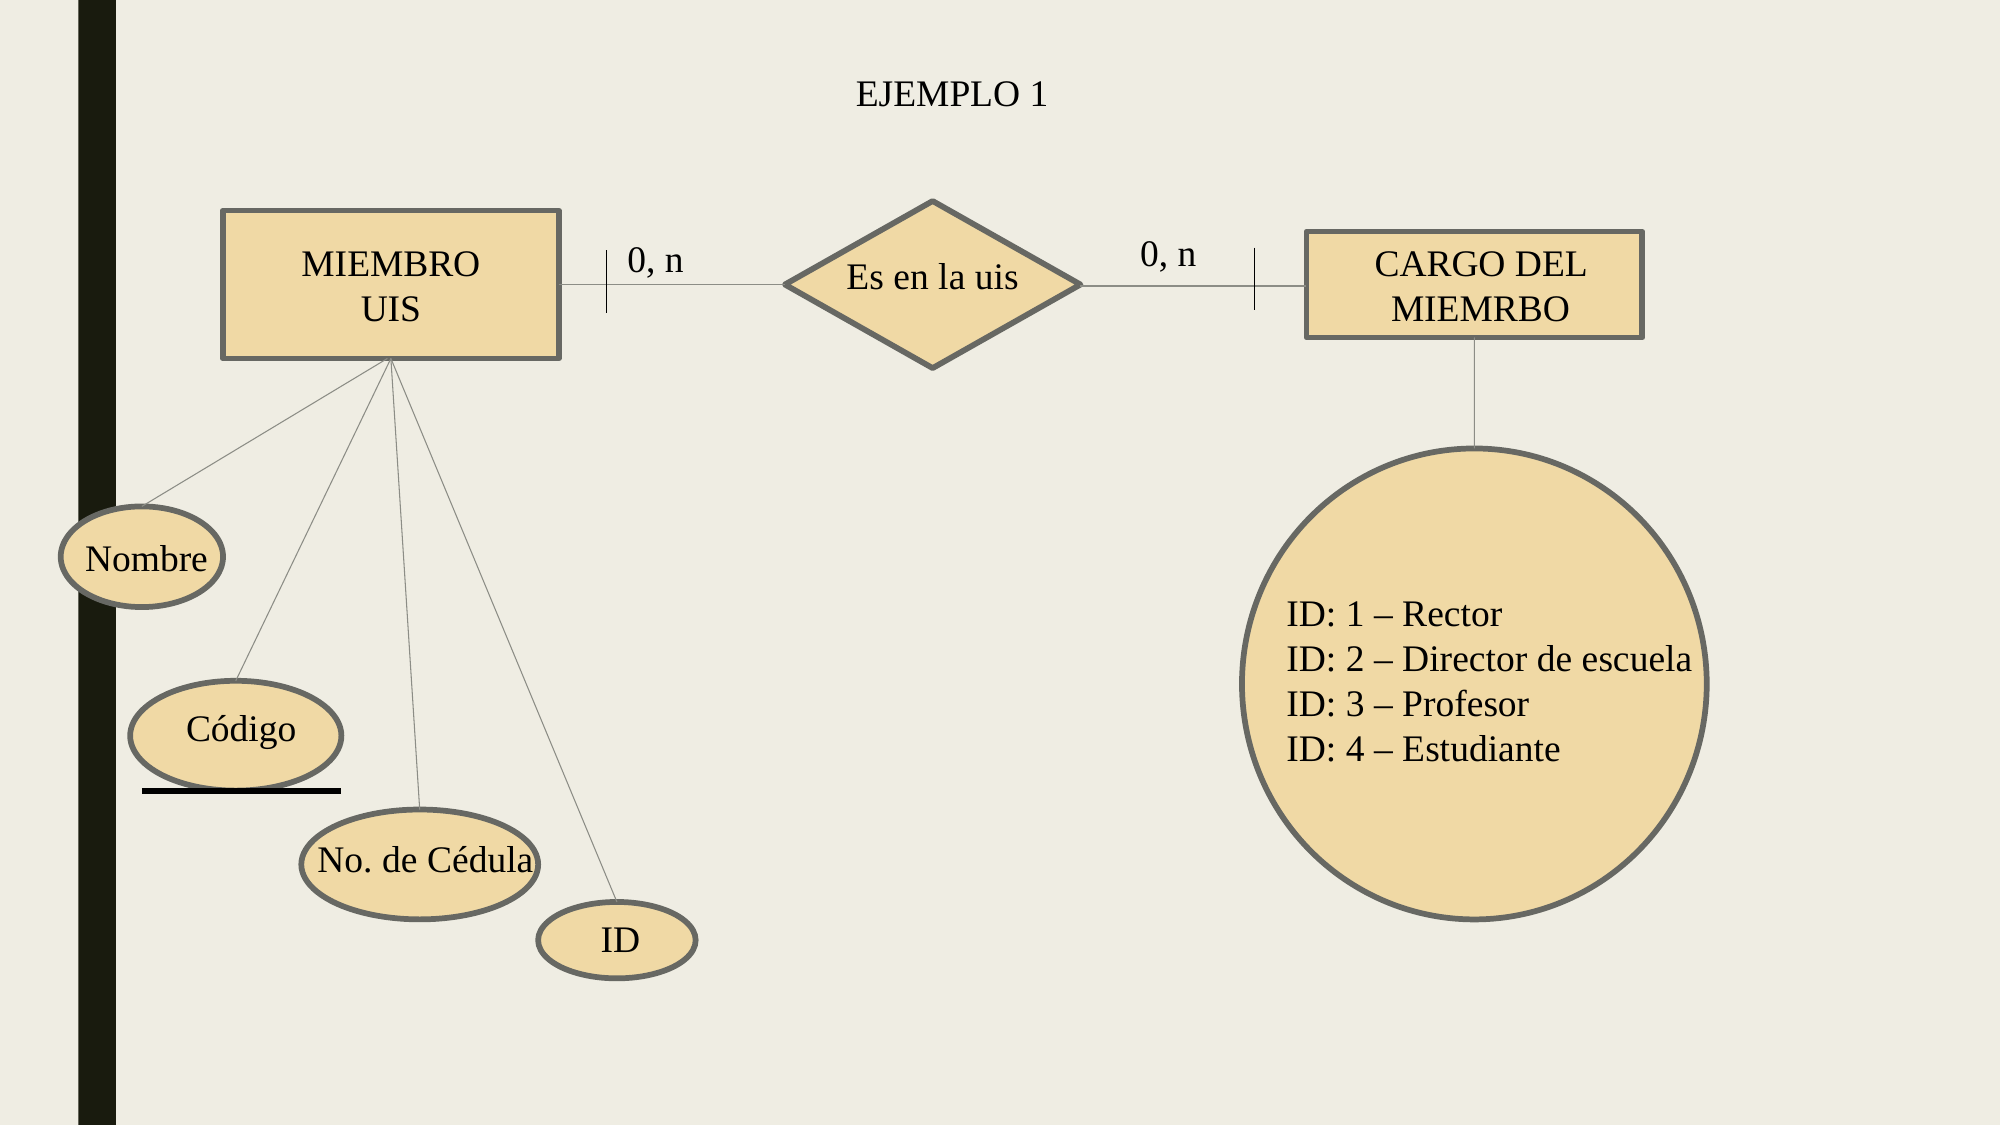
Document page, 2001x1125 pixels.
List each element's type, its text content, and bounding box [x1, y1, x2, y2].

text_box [60, 200, 1722, 979]
text_box EJEMPLO 1 [833, 61, 1071, 121]
